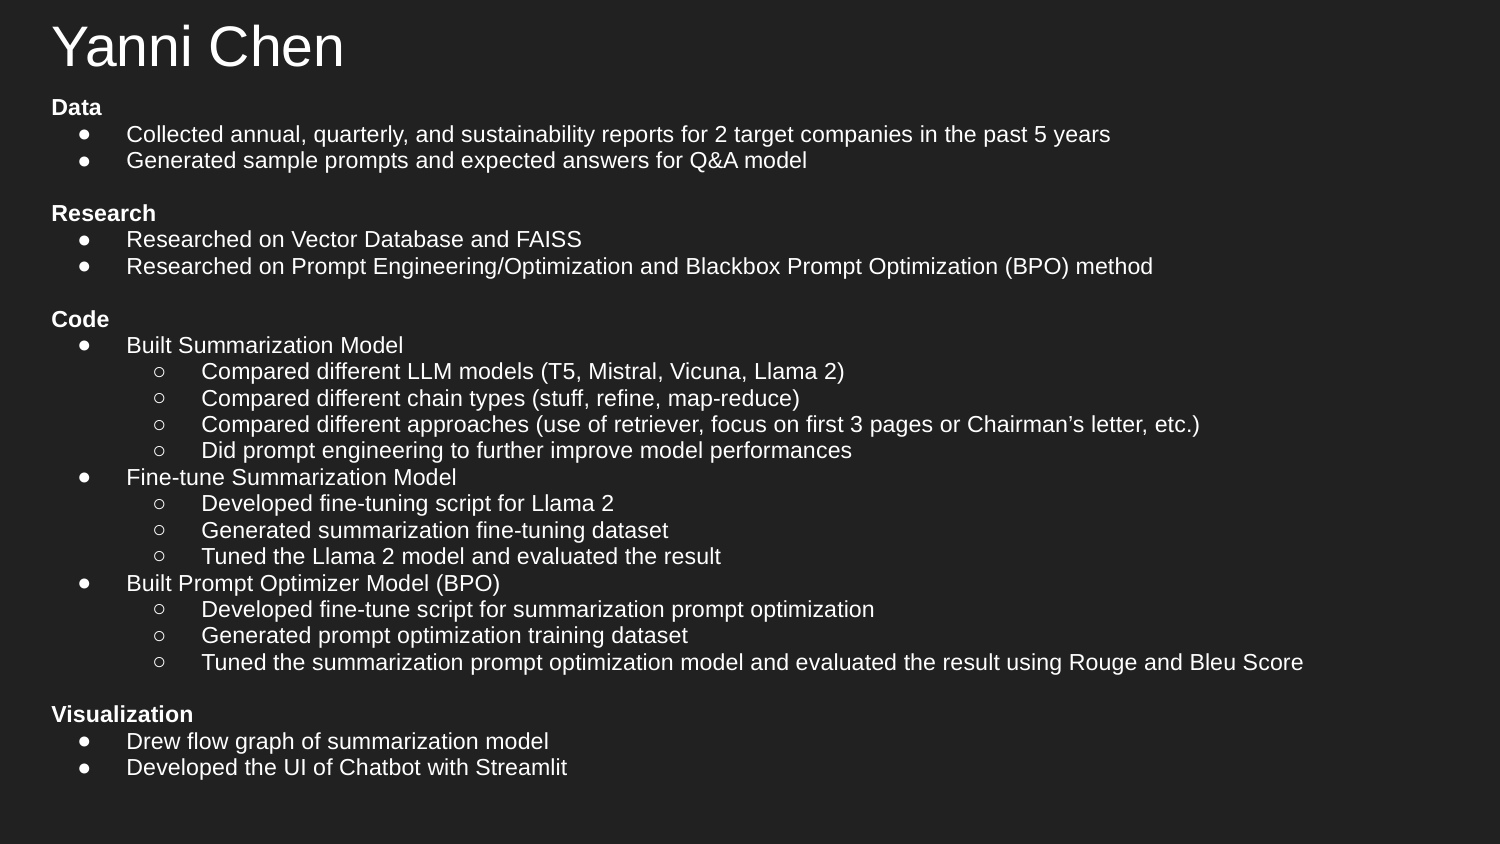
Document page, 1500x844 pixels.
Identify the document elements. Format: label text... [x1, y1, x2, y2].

list Data Collected annual, quarterly, and sustainability reports for 2 target companies in the past 5 years Generated sample prompts and expected answers for Q&A model Research Researched on Vector Database and FAISS Researched on Prompt Engineering/Optimization and Blackbox Prompt Optimization (BPO) method Code Built Summarization Model Compared different LLM models (T5, Mistral, Vicuna, Llama 2) Compared different chain types (stuff, refine, map-reduce) Compared different approaches (use of retriever, focus on first 3 pages or Chairman’s letter, etc.) Did prompt engineering to further improve model performances Fine-tune Summarization Model Developed fine-tuning script for Llama 2 Generated summarization fine-tuning dataset Tuned the Llama 2 model and evaluated the result Built Prompt Optimizer Model (BPO) Developed fine-tune script for summarization prompt optimization Generated prompt optimization training dataset Tuned the summarization prompt optimization model and evaluated the result using Rouge and Bleu Score Visualization Drew flow graph of summarization model Developed the UI of Chatbot with Streamlit [36, 79, 1451, 810]
title Yanni Chen [36, 0, 1451, 79]
